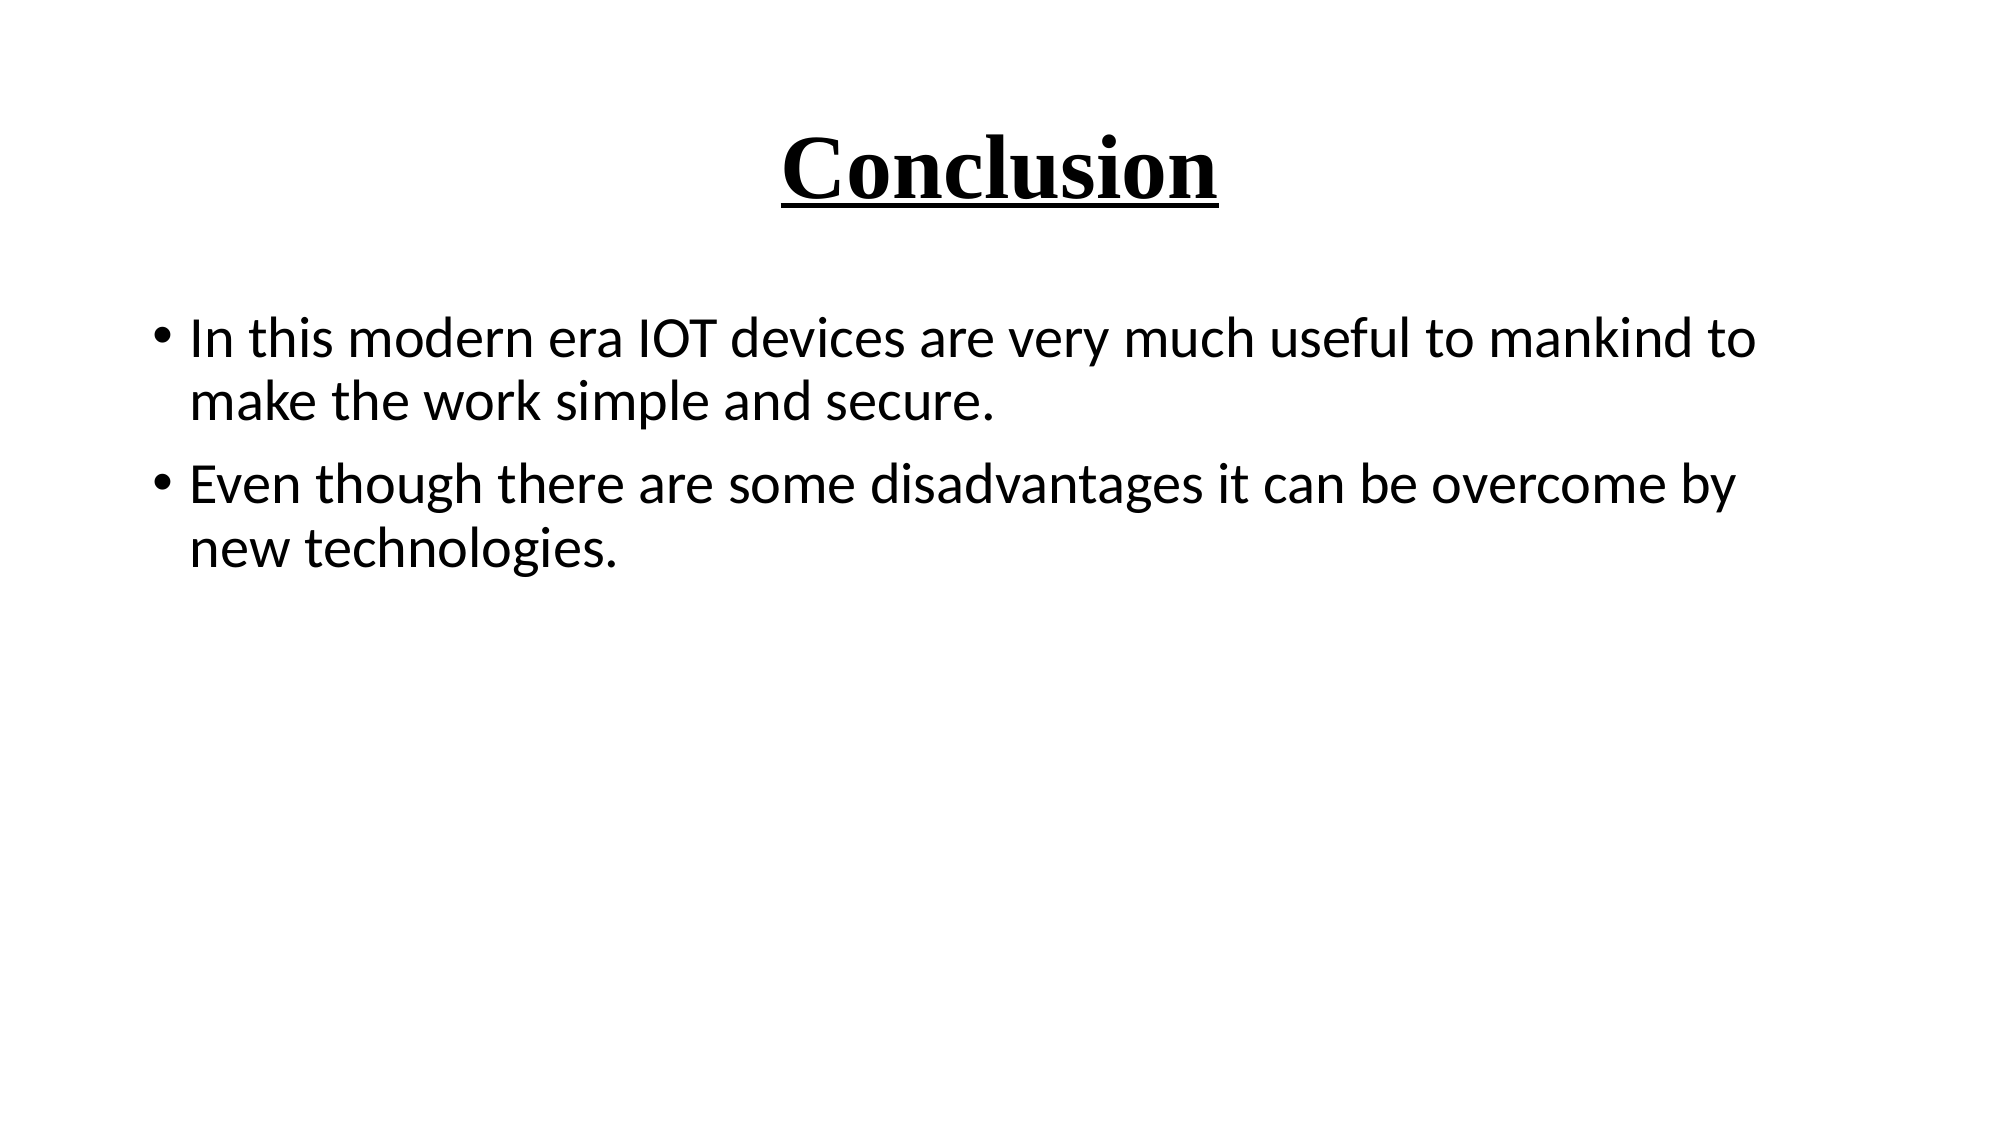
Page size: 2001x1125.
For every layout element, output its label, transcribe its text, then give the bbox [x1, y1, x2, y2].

list In this modern era IOT devices are very much useful to mankind to make the work simple and secure. Even though there are some disadvantages it can be overcome by new technologies. [137, 299, 1863, 1014]
title Conclusion [137, 59, 1863, 278]
